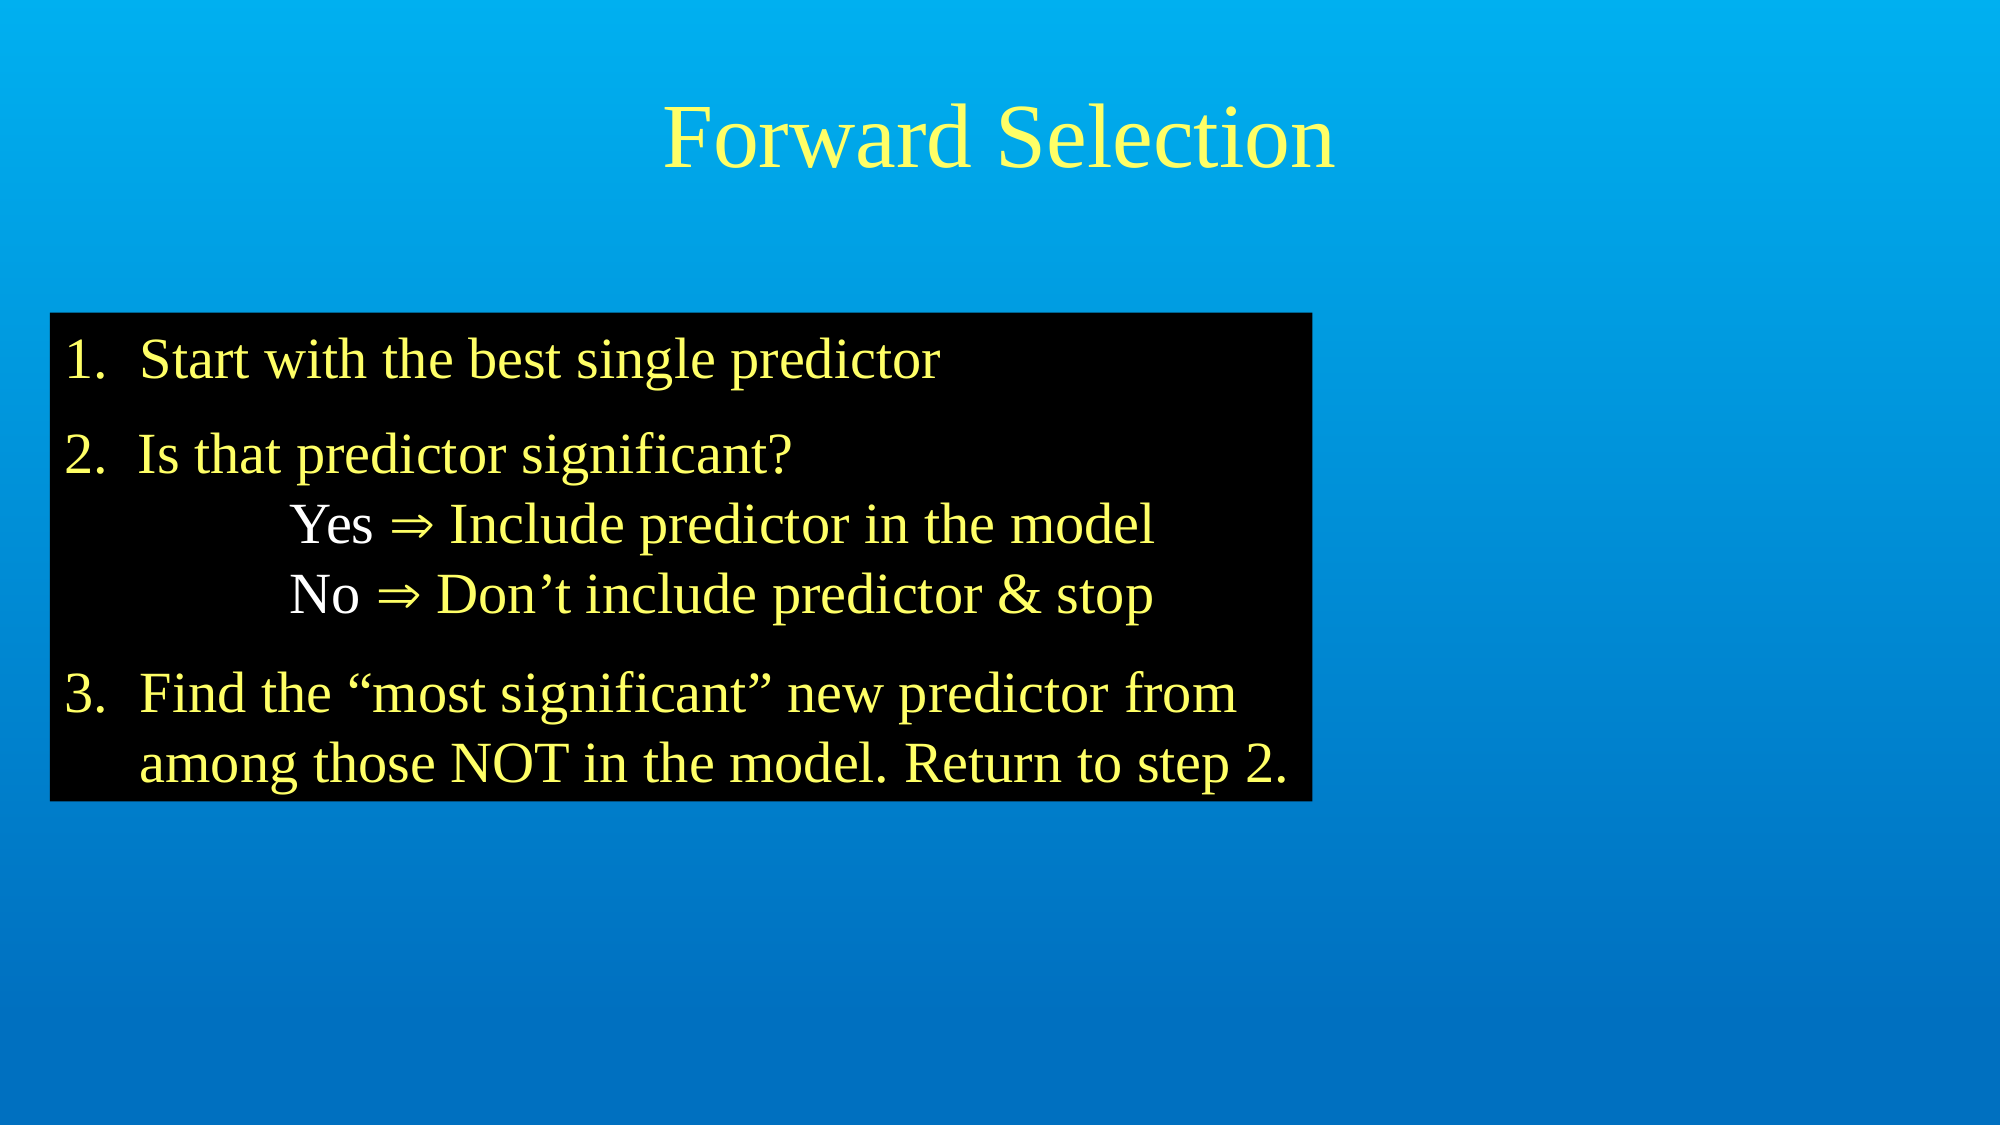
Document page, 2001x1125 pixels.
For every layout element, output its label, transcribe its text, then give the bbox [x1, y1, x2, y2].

text_box Start with the best single predictor 2. Is that predictor significant? Yes  Include predictor in the model No  Don’t include predictor & stop Find the “most significant” new predictor from among those NOT in the model. Return to step 2. [49, 312, 1313, 802]
title Forward Selection [362, 37, 1638, 225]
